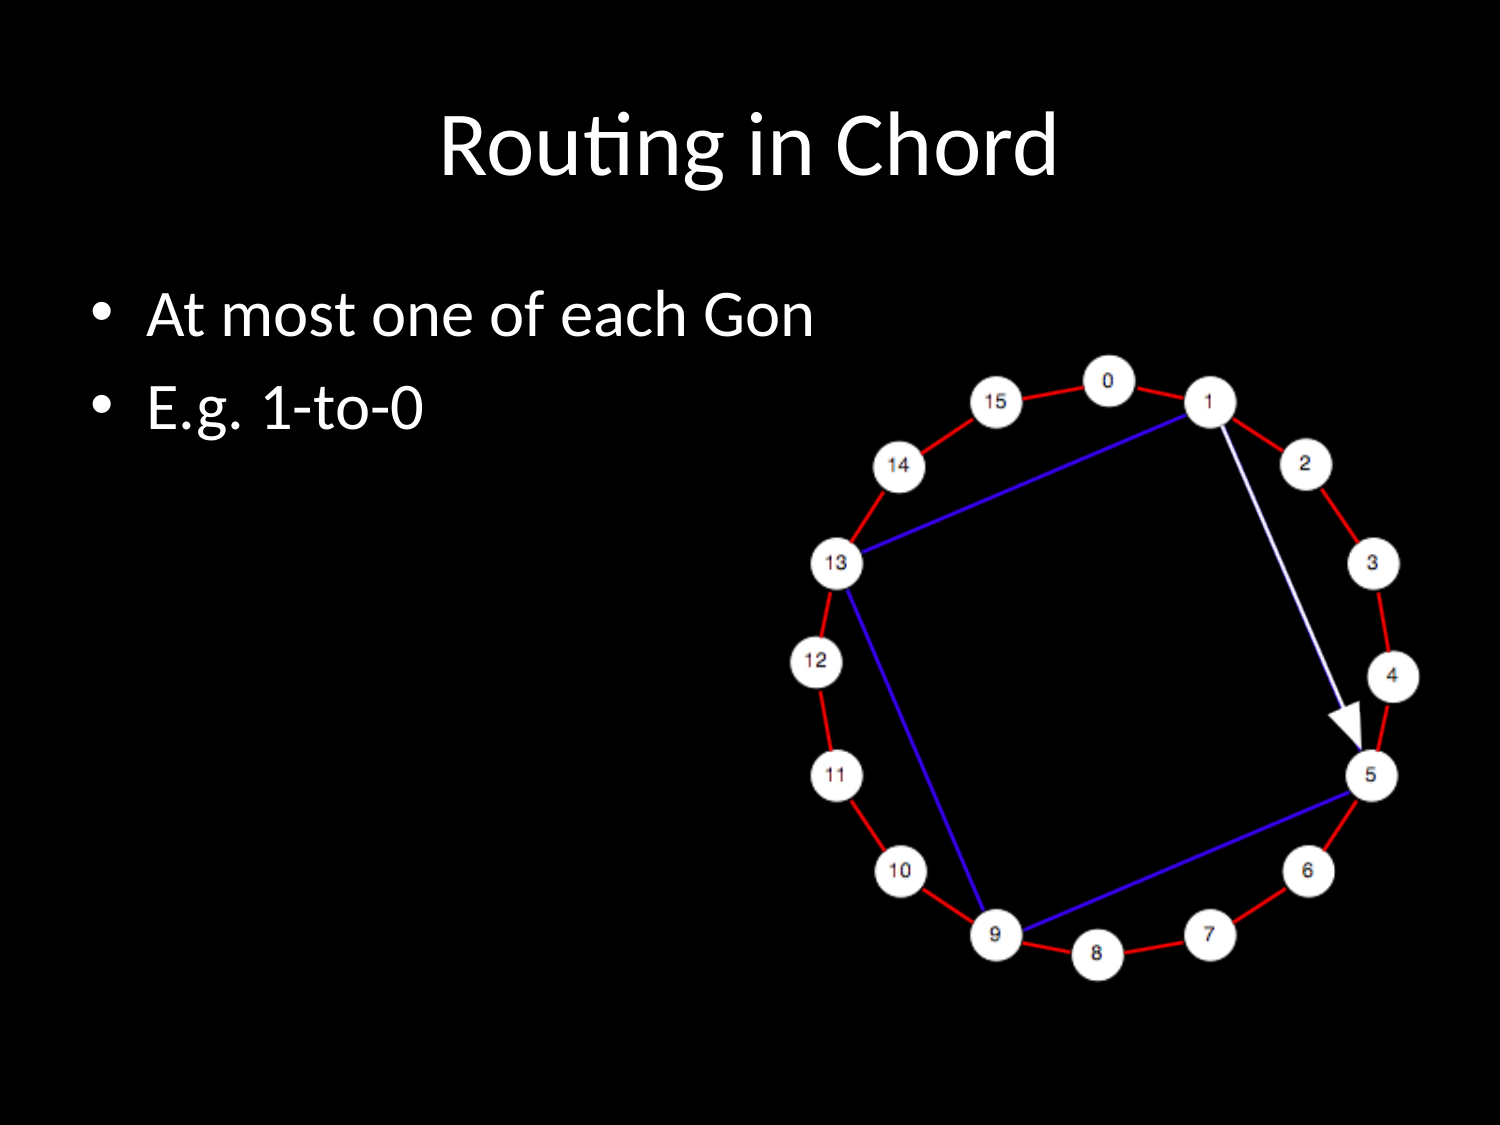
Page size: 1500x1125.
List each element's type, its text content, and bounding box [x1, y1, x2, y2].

title Routing in Chord [75, 45, 1425, 233]
list At most one of each Gon E.g. 1-to-0 [75, 262, 1425, 1005]
picture [753, 326, 1456, 1024]
